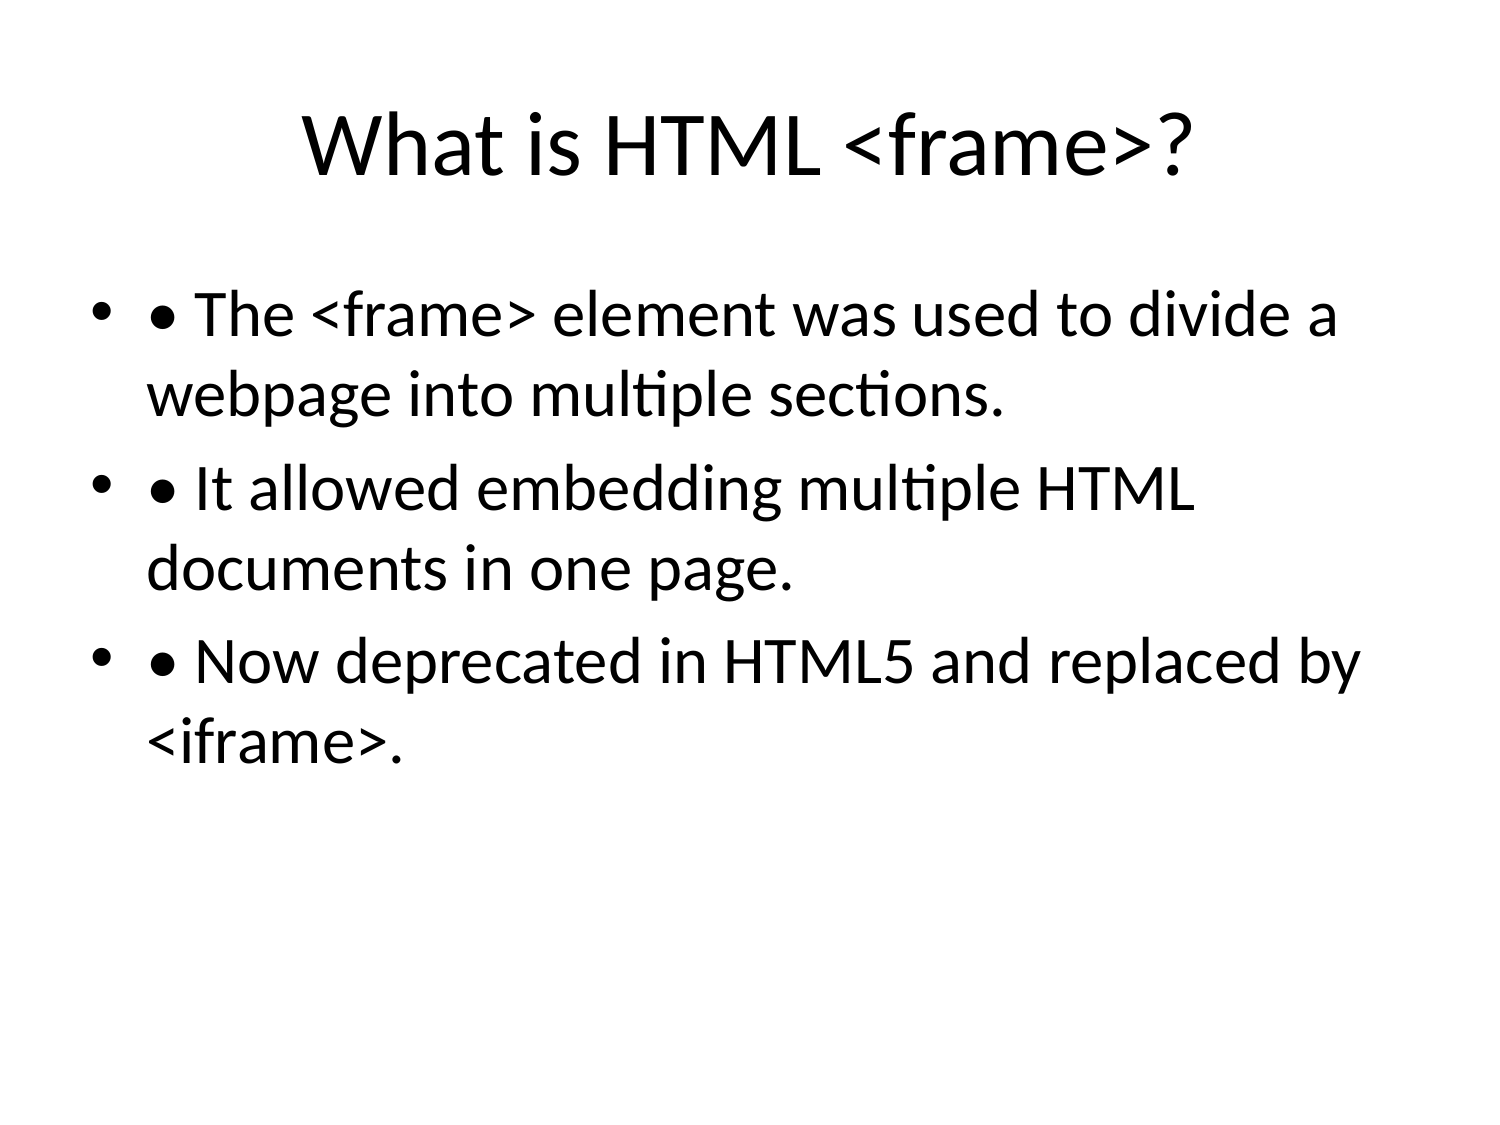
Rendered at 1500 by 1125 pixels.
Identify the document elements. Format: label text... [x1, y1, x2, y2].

list • The <frame> element was used to divide a webpage into multiple sections. • It allowed embedding multiple HTML documents in one page. • Now deprecated in HTML5 and replaced by <iframe>. [75, 262, 1425, 1005]
title What is HTML <frame>? [75, 45, 1425, 233]
